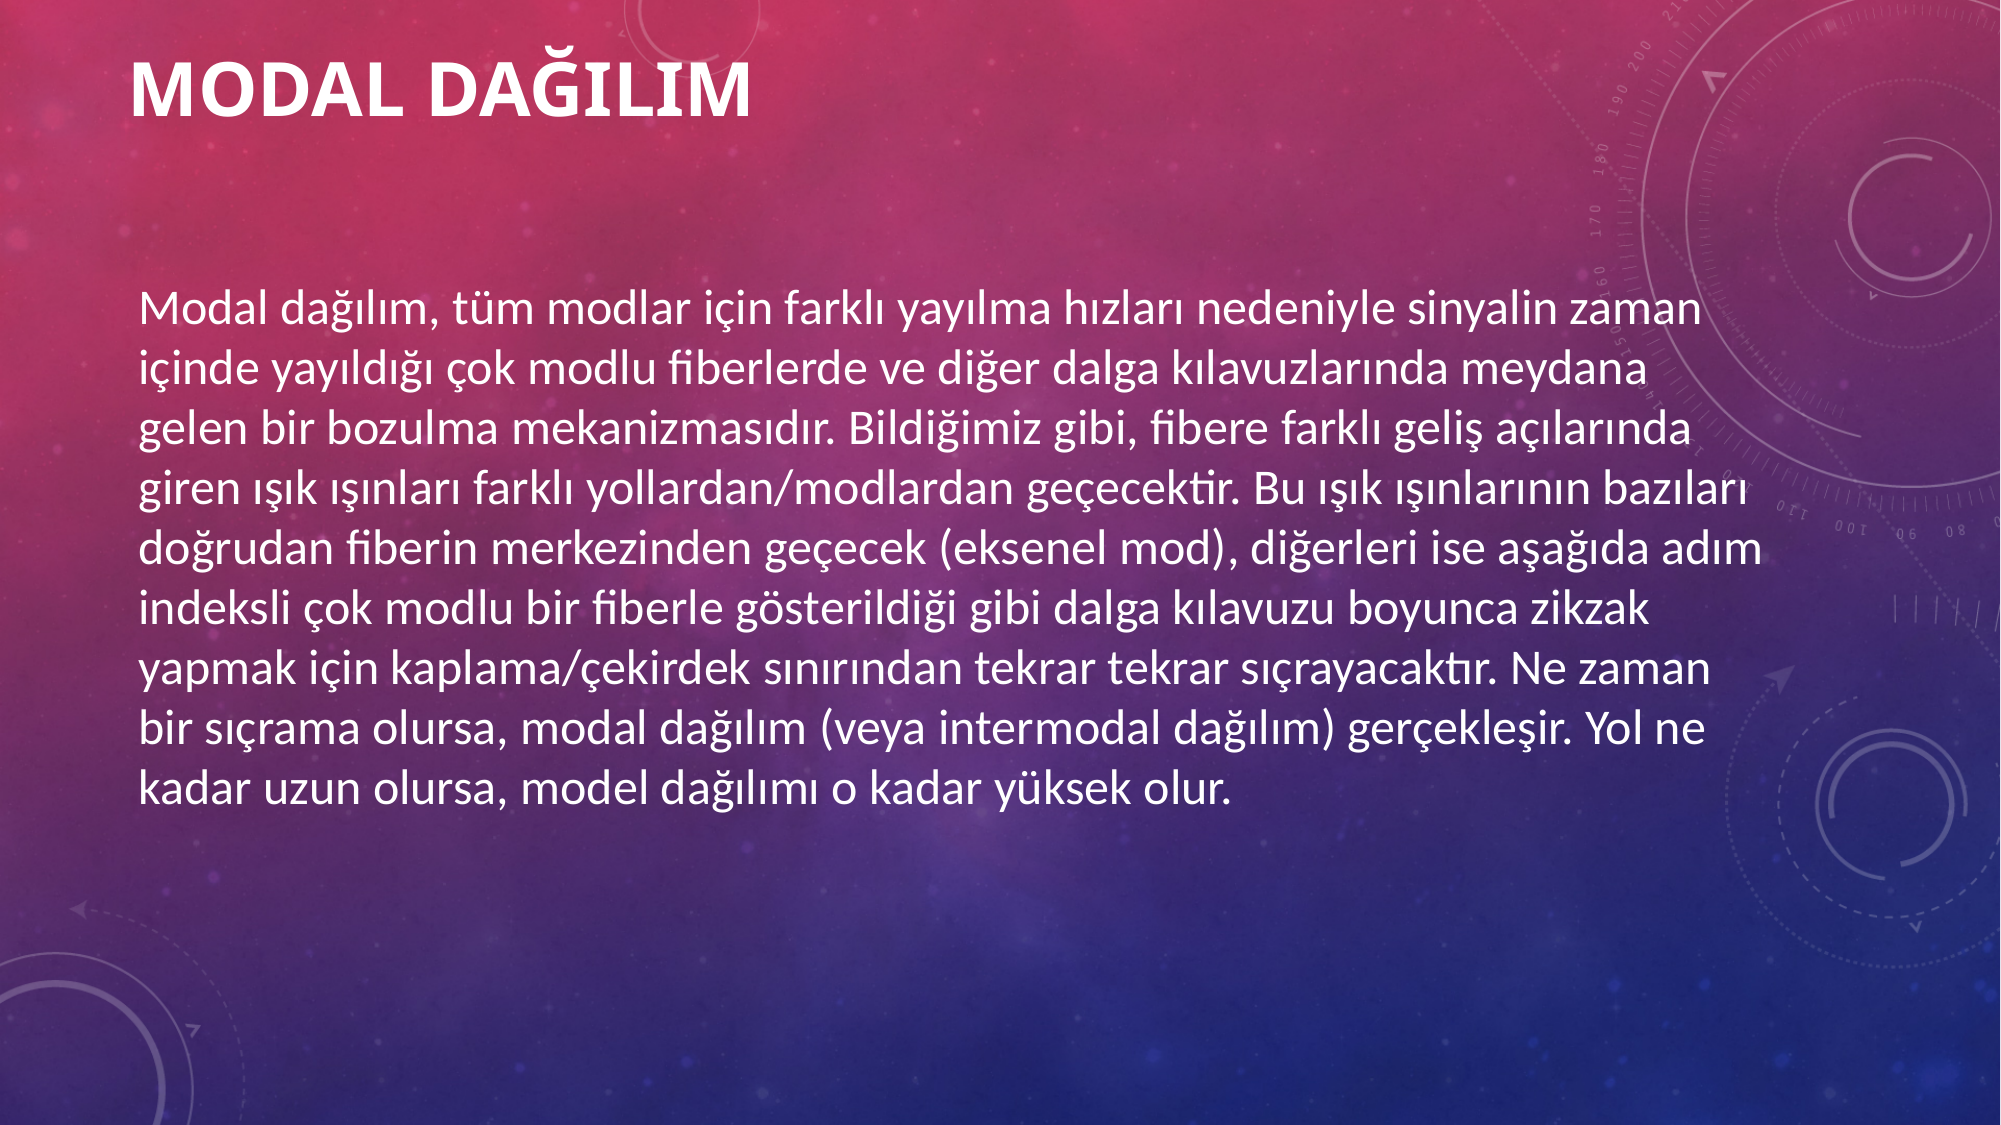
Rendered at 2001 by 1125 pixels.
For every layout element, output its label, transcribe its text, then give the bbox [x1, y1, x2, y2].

text_box modal dağılım [112, 17, 1775, 245]
picture [0, 0, 2001, 1125]
list Modal dağılım, tüm modlar için farklı yayılma hızları nedeniyle sinyalin zaman içinde yayıldığı çok modlu fiberlerde ve diğer dalga kılavuzlarında meydana gelen bir bozulma mekanizmasıdır. Bildiğimiz gibi, fibere farklı geliş açılarında giren ışık ışınları farklı yollardan/modlardan geçecektir. Bu ışık ışınlarının bazıları doğrudan fiberin merkezinden geçecek (eksenel mod), diğerleri ise aşağıda adım indeksli çok modlu bir fiberle gösterildiği gibi dalga kılavuzu boyunca zikzak yapmak için kaplama/çekirdek sınırından tekrar tekrar sıçrayacaktır. Ne zaman bir sıçrama olursa, modal dağılım (veya intermodal dağılım) gerçekleşir. Yol ne kadar uzun olursa, model dağılımı o kadar yüksek olur. [123, 244, 1786, 844]
